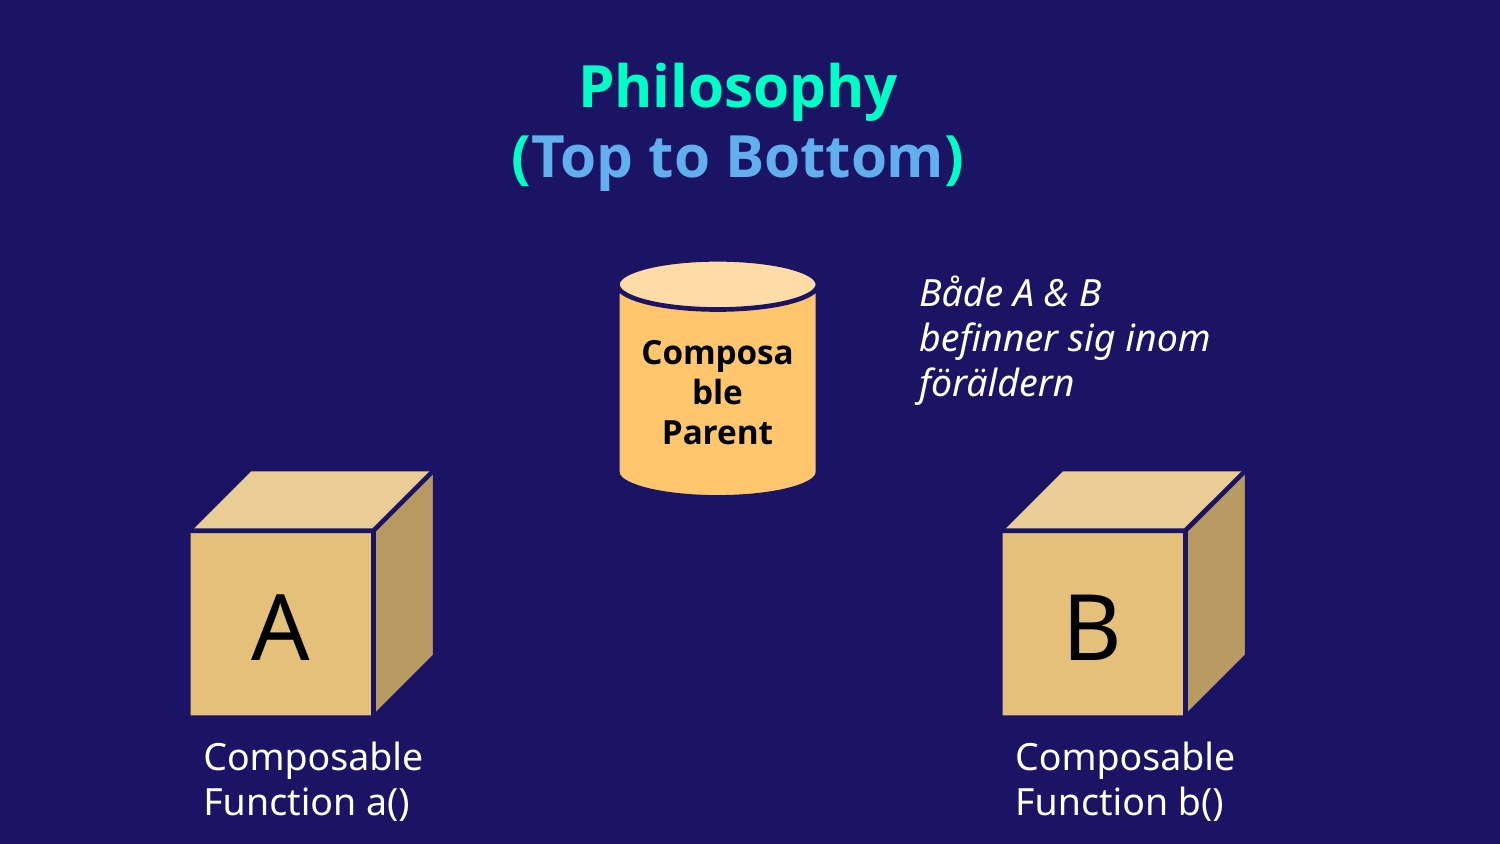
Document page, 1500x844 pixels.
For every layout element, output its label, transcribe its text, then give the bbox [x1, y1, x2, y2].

text_box [188, 468, 435, 530]
title Philosophy (Top to Bottom) [435, 33, 1041, 144]
text_box A [188, 468, 436, 717]
text_box [1000, 469, 1247, 530]
text_box Composable Function a() [188, 717, 478, 766]
text_box Composable Function b() [1000, 717, 1290, 766]
text_box B [1000, 468, 1248, 717]
text_box Composable Parent [617, 259, 819, 498]
text_box Både A & B befinner sig inom föräldern [904, 253, 1256, 318]
